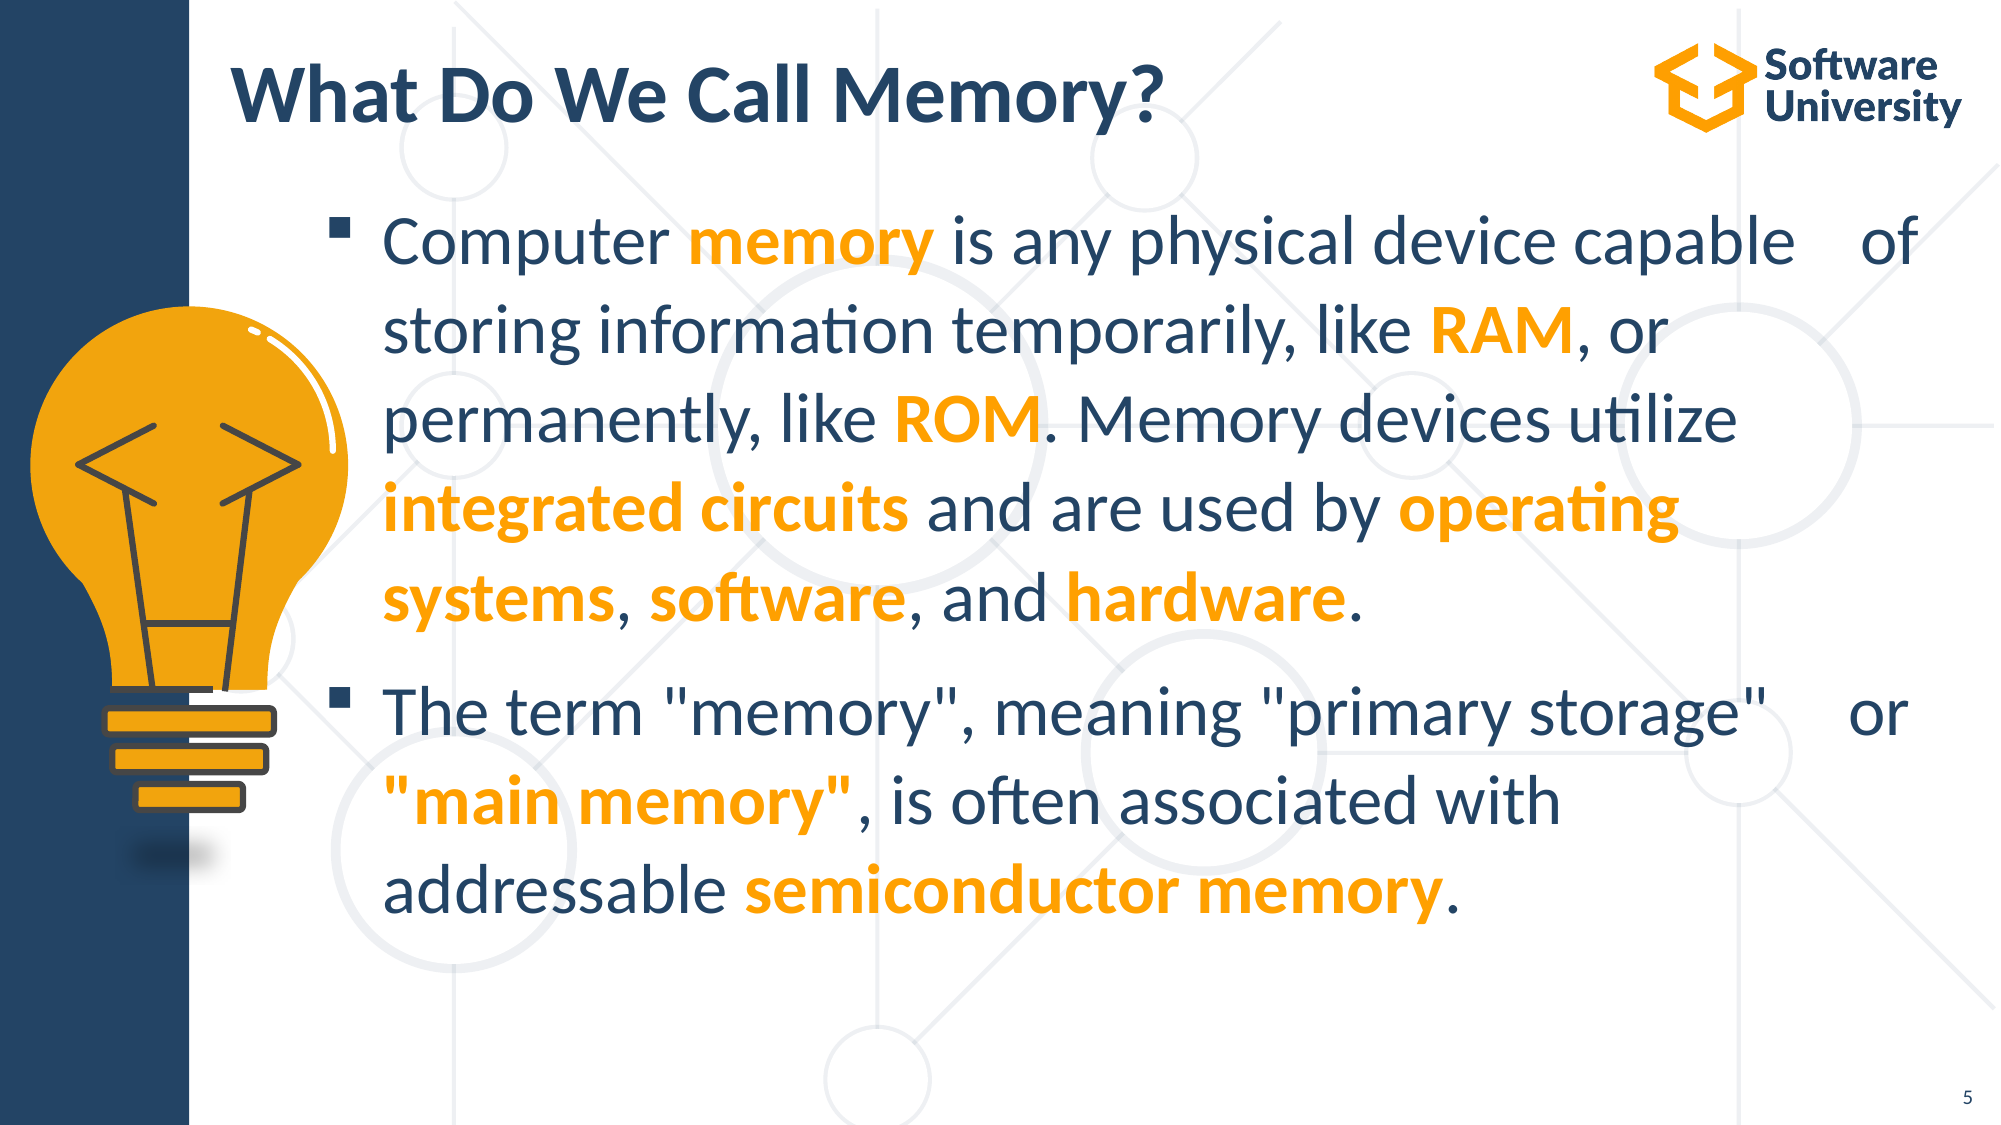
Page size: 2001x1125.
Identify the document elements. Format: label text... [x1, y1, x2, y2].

list Computer memory is any physical device capable of storing information temporarily, like RAM, or permanently, like ROM. Memory devices utilize integrated circuits and are used by operating systems, software, and hardware. The term "memory", meaning "primary storage" or "main memory", is often associated with addressable semiconductor memory. [306, 183, 1968, 1094]
slide_number 5 [1927, 1067, 1989, 1117]
title What Do We Call Memory? [212, 16, 1628, 162]
picture [1641, 31, 1973, 145]
